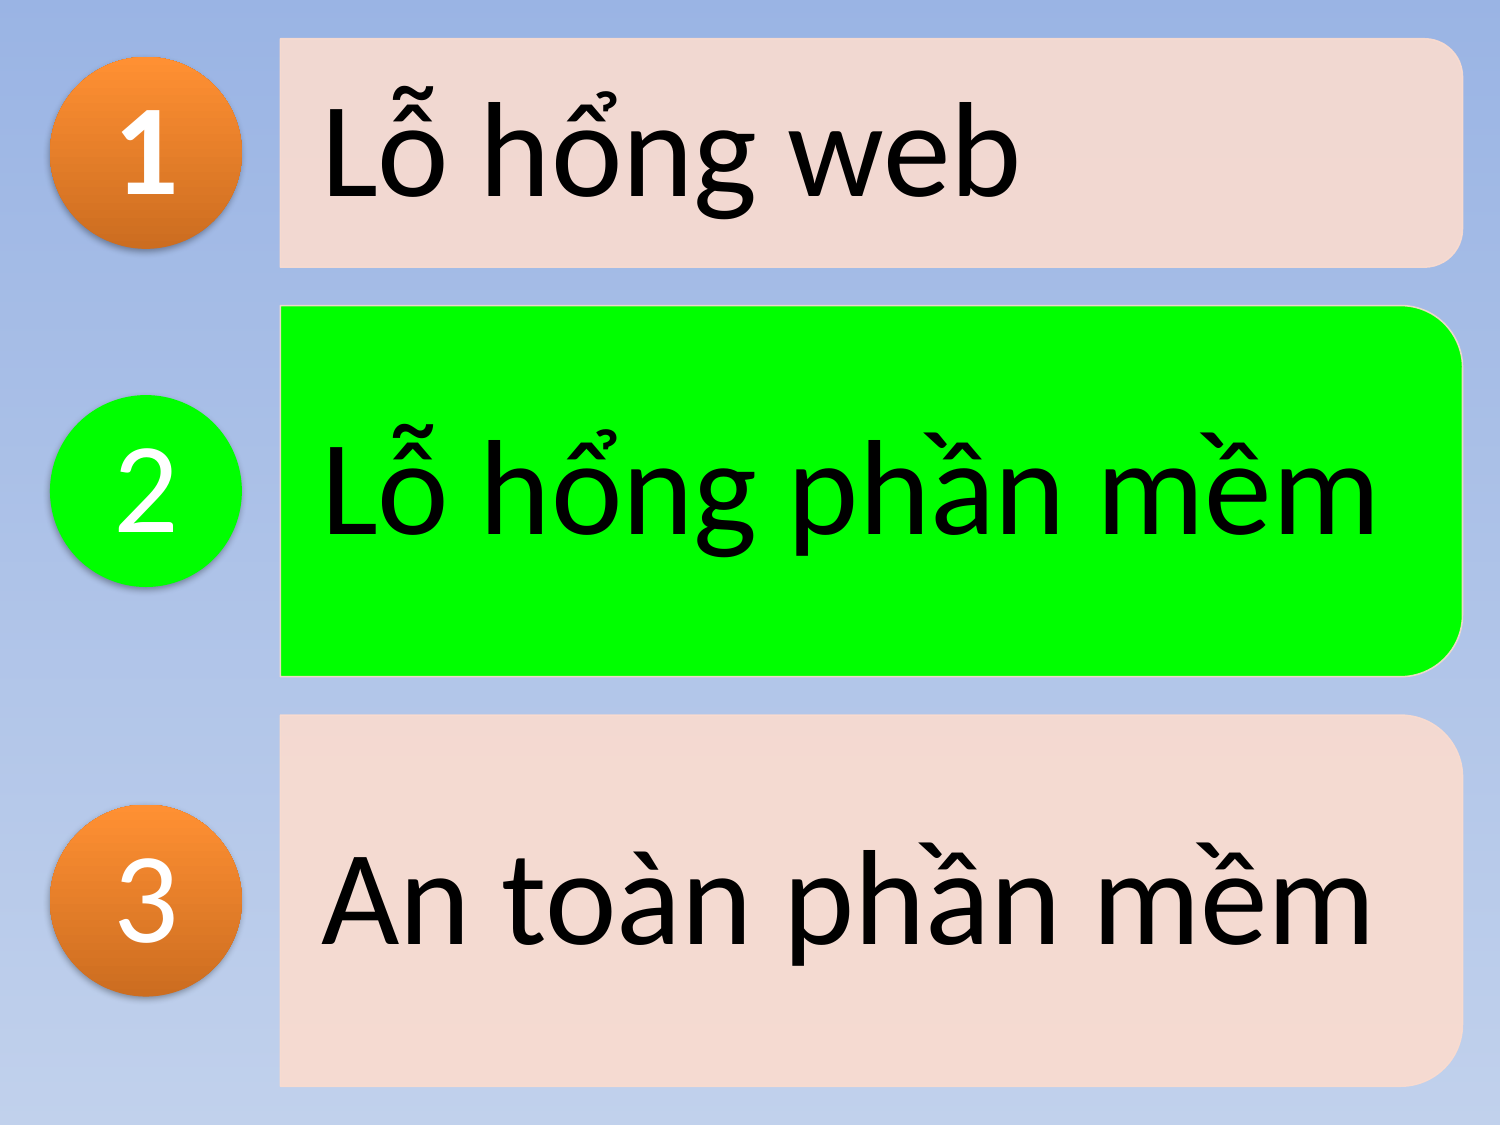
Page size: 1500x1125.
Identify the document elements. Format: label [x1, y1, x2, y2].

list [49, 37, 1463, 1088]
